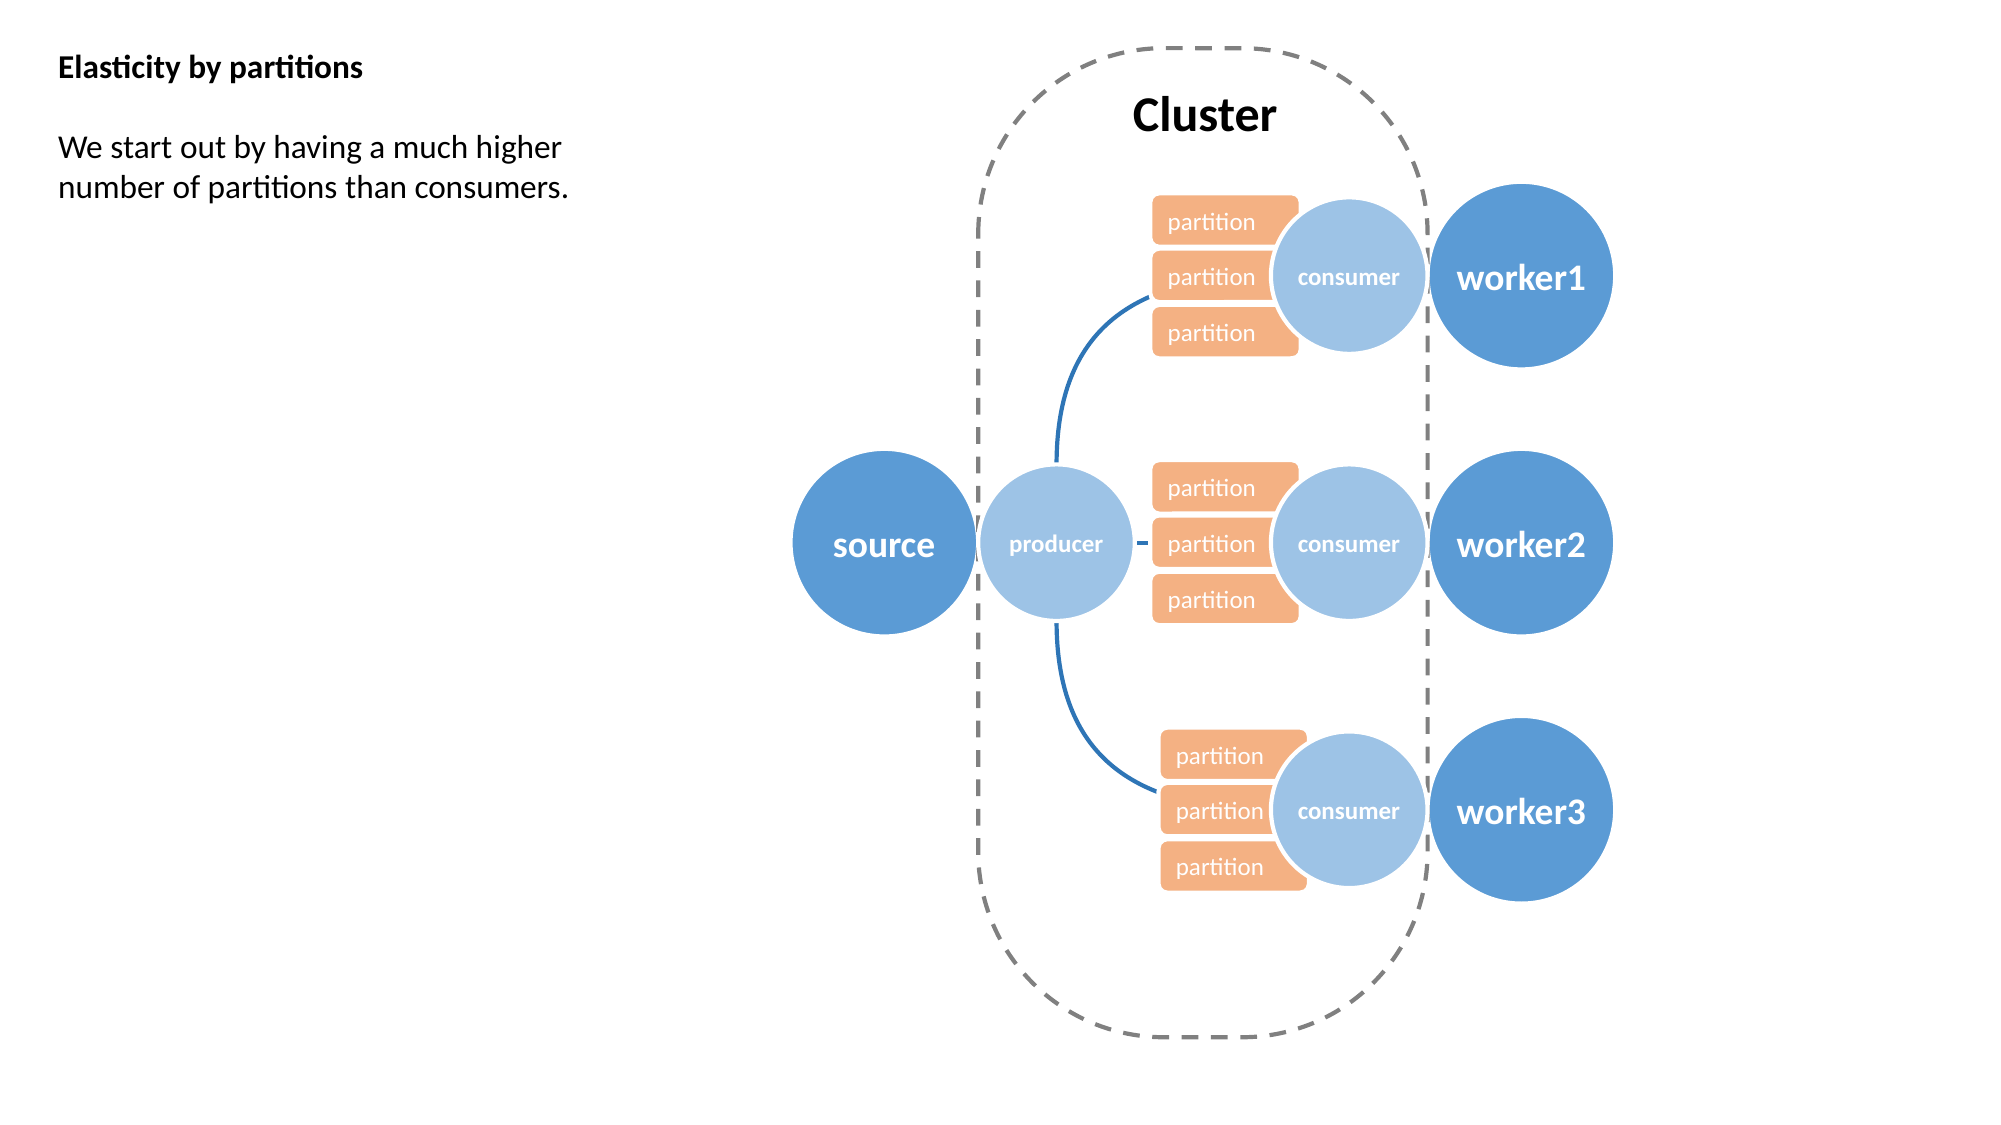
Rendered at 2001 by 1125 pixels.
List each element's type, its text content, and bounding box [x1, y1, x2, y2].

text_box worker2 [1428, 447, 1617, 638]
text_box worker3 [1428, 714, 1617, 905]
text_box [978, 48, 1428, 1038]
text_box Elasticity by partitions We start out by having a much higher number of partitions than consumers. [34, 21, 665, 479]
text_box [1158, 727, 1309, 893]
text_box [1150, 193, 1301, 359]
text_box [1150, 460, 1301, 626]
text_box worker1 [1428, 180, 1617, 371]
text_box source [789, 447, 978, 638]
